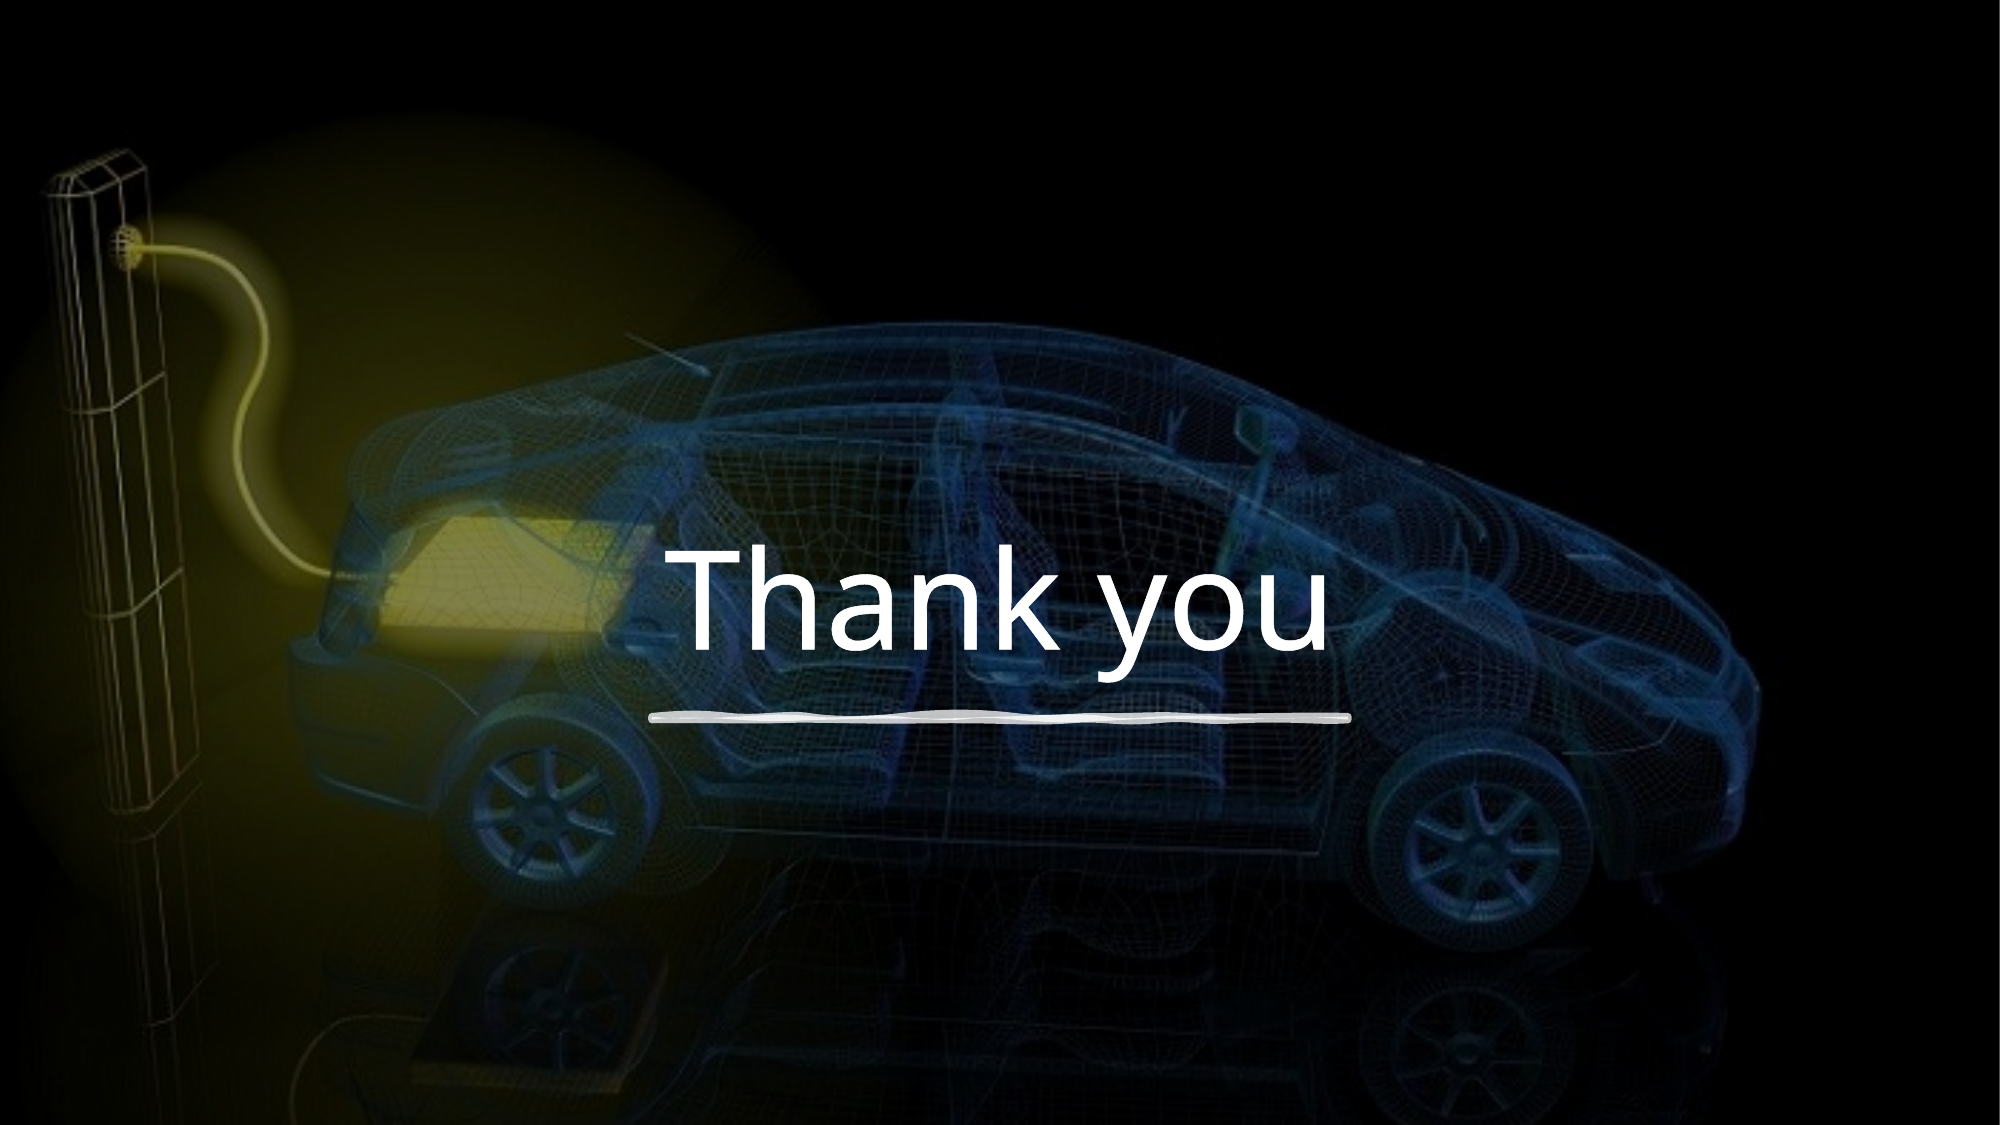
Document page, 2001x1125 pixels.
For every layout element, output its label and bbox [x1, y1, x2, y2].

list [0, 0, 2000, 1125]
